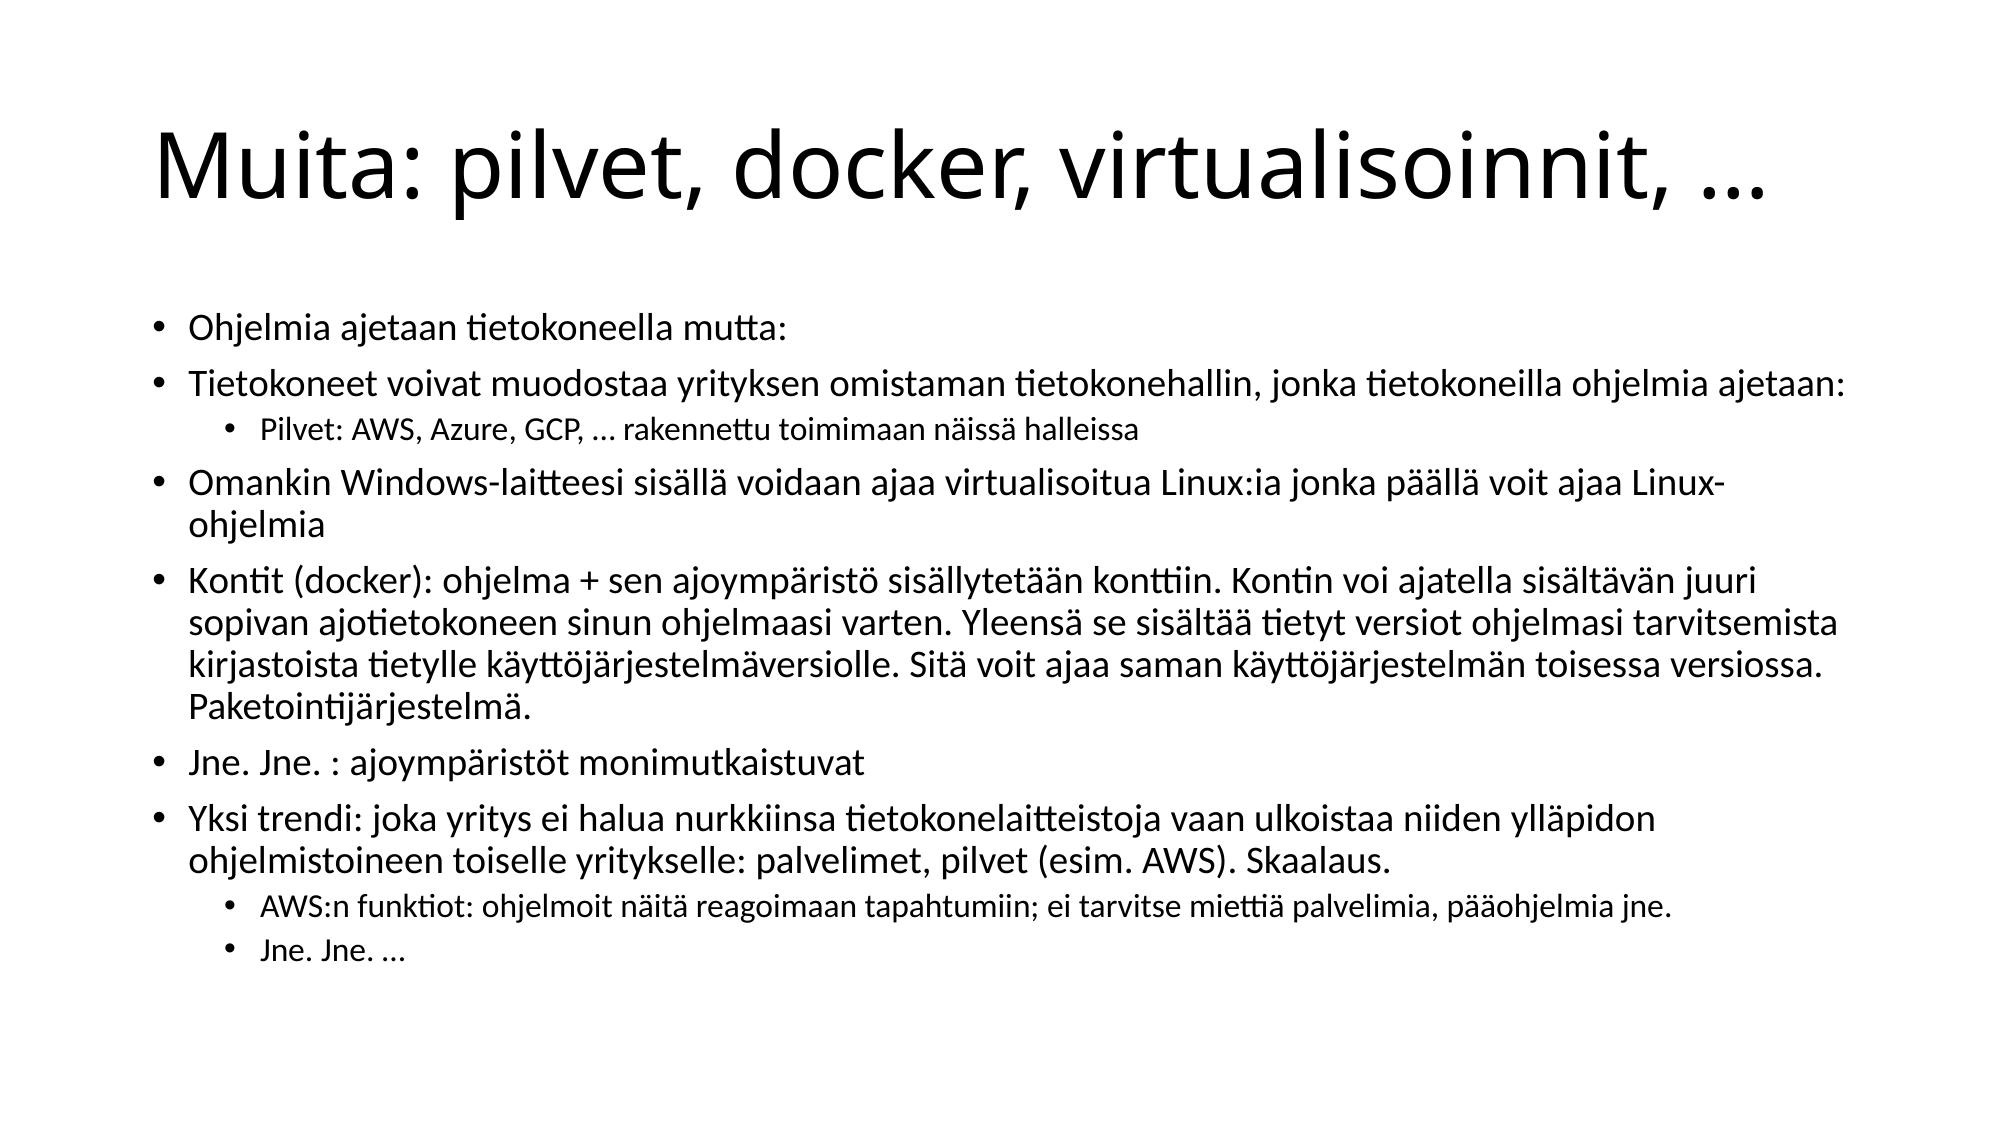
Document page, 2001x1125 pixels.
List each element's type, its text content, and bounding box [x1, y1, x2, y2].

title Muita: pilvet, docker, virtualisoinnit, … [137, 59, 1863, 278]
list Ohjelmia ajetaan tietokoneella mutta: Tietokoneet voivat muodostaa yrityksen omistaman tietokonehallin, jonka tietokoneilla ohjelmia ajetaan: Pilvet: AWS, Azure, GCP, … rakennettu toimimaan näissä halleissa Omankin Windows-laitteesi sisällä voidaan ajaa virtualisoitua Linux:ia jonka päällä voit ajaa Linux-ohjelmia Kontit (docker): ohjelma + sen ajoympäristö sisällytetään konttiin. Kontin voi ajatella sisältävän juuri sopivan ajotietokoneen sinun ohjelmaasi varten. Yleensä se sisältää tietyt versiot ohjelmasi tarvitsemista kirjastoista tietylle käyttöjärjestelmäversiolle. Sitä voit ajaa saman käyttöjärjestelmän toisessa versiossa. Paketointijärjestelmä. Jne. Jne. : ajoympäristöt monimutkaistuvat Yksi trendi: joka yritys ei halua nurkkiinsa tietokonelaitteistoja vaan ulkoistaa niiden ylläpidon ohjelmistoineen toiselle yritykselle: palvelimet, pilvet (esim. AWS). Skaalaus. AWS:n funktiot: ohjelmoit näitä reagoimaan tapahtumiin; ei tarvitse miettiä palvelimia, pääohjelmia jne. Jne. Jne. … [137, 299, 1863, 1014]
